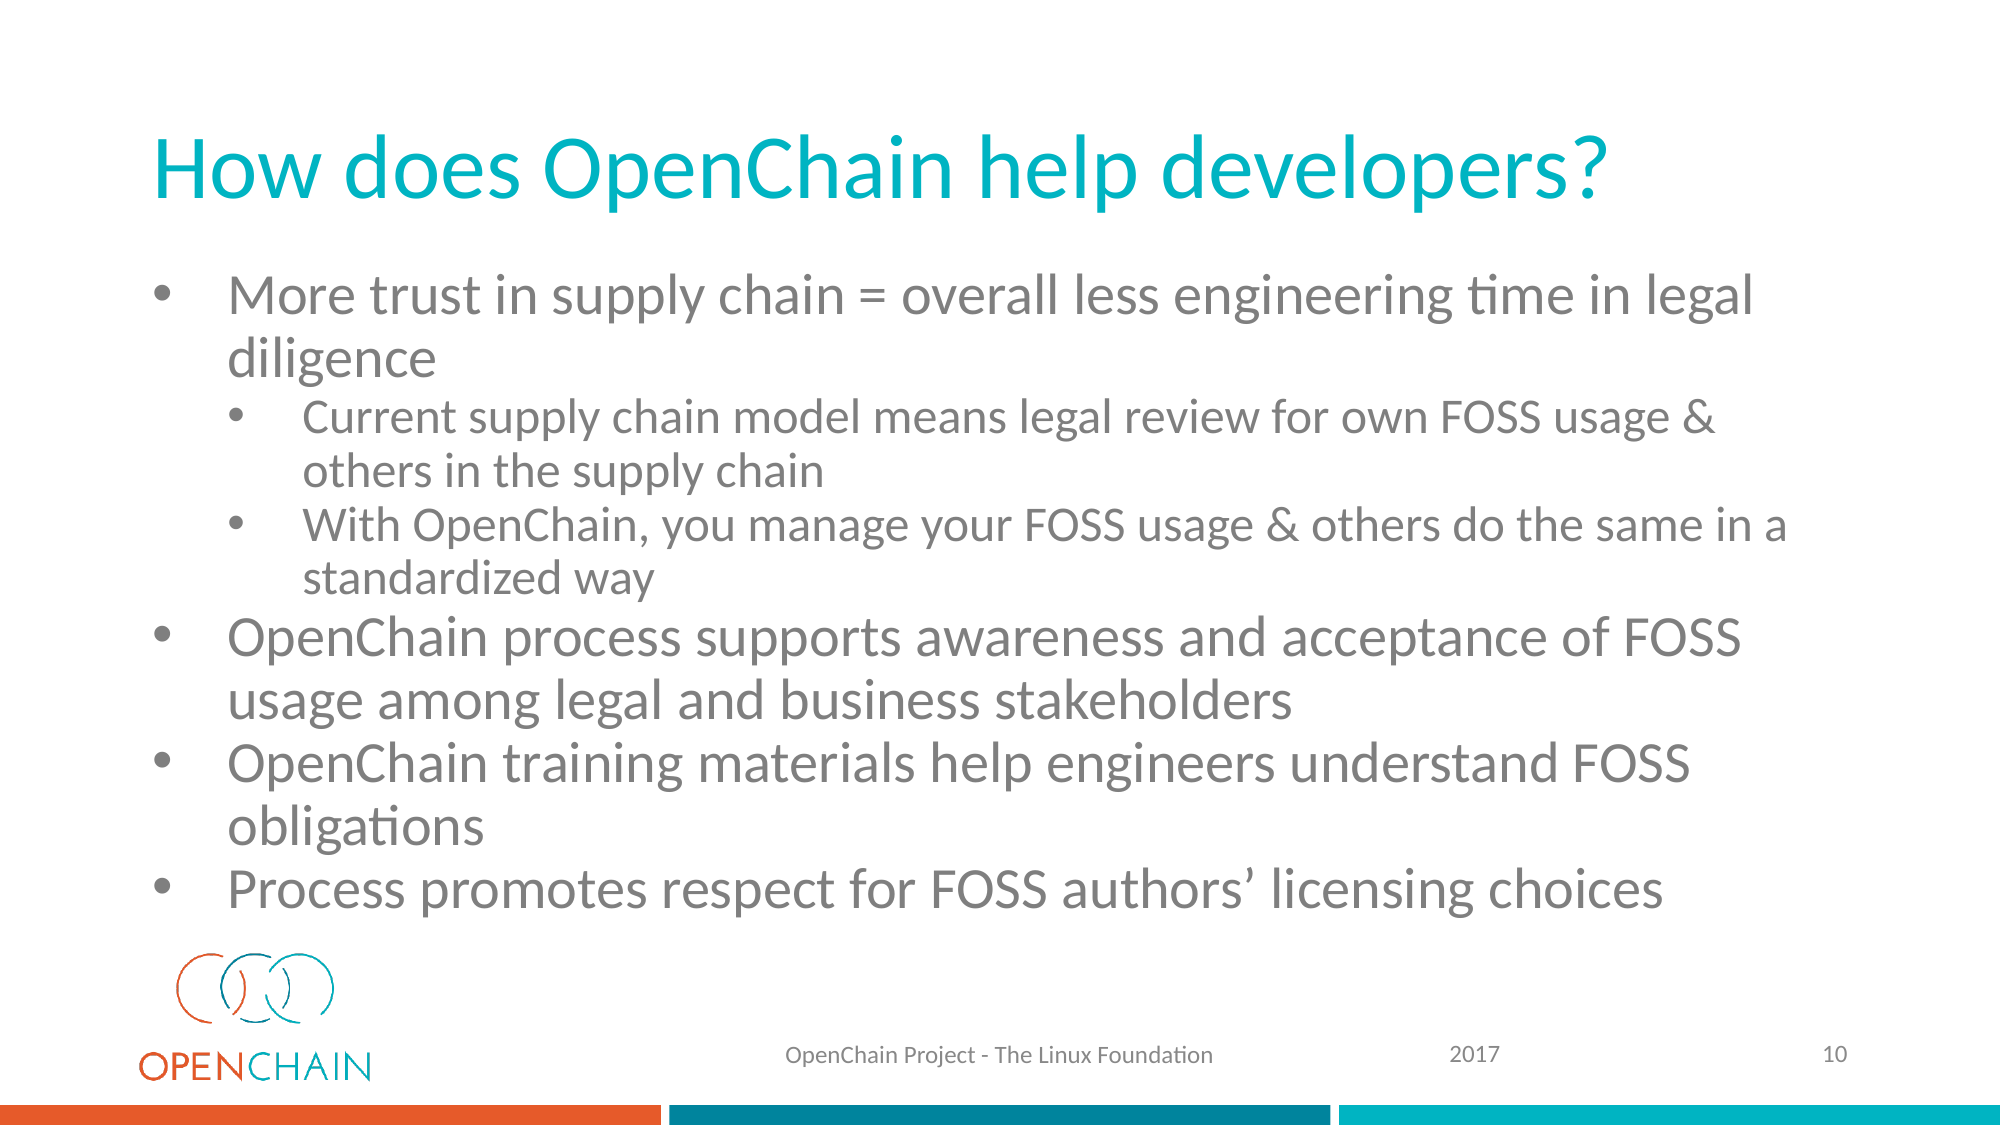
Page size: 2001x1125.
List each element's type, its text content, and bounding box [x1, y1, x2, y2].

slide_number 2017 [1434, 1022, 1648, 1083]
slide_number 10 [1648, 1022, 1863, 1083]
title How does OpenChain help developers? [137, 59, 1863, 256]
picture [137, 951, 372, 1082]
list More trust in supply chain = overall less engineering time in legal diligence Current supply chain model means legal review for own FOSS usage & others in the supply chain With OpenChain, you manage your FOSS usage & others do the same in a standardized way OpenChain process supports awareness and acceptance of FOSS usage among legal and business stakeholders OpenChain training materials help engineers understand FOSS obligations Process promotes respect for FOSS authors’ licensing choices [137, 256, 1863, 885]
footer OpenChain Project - The Linux Foundation [662, 1023, 1338, 1084]
